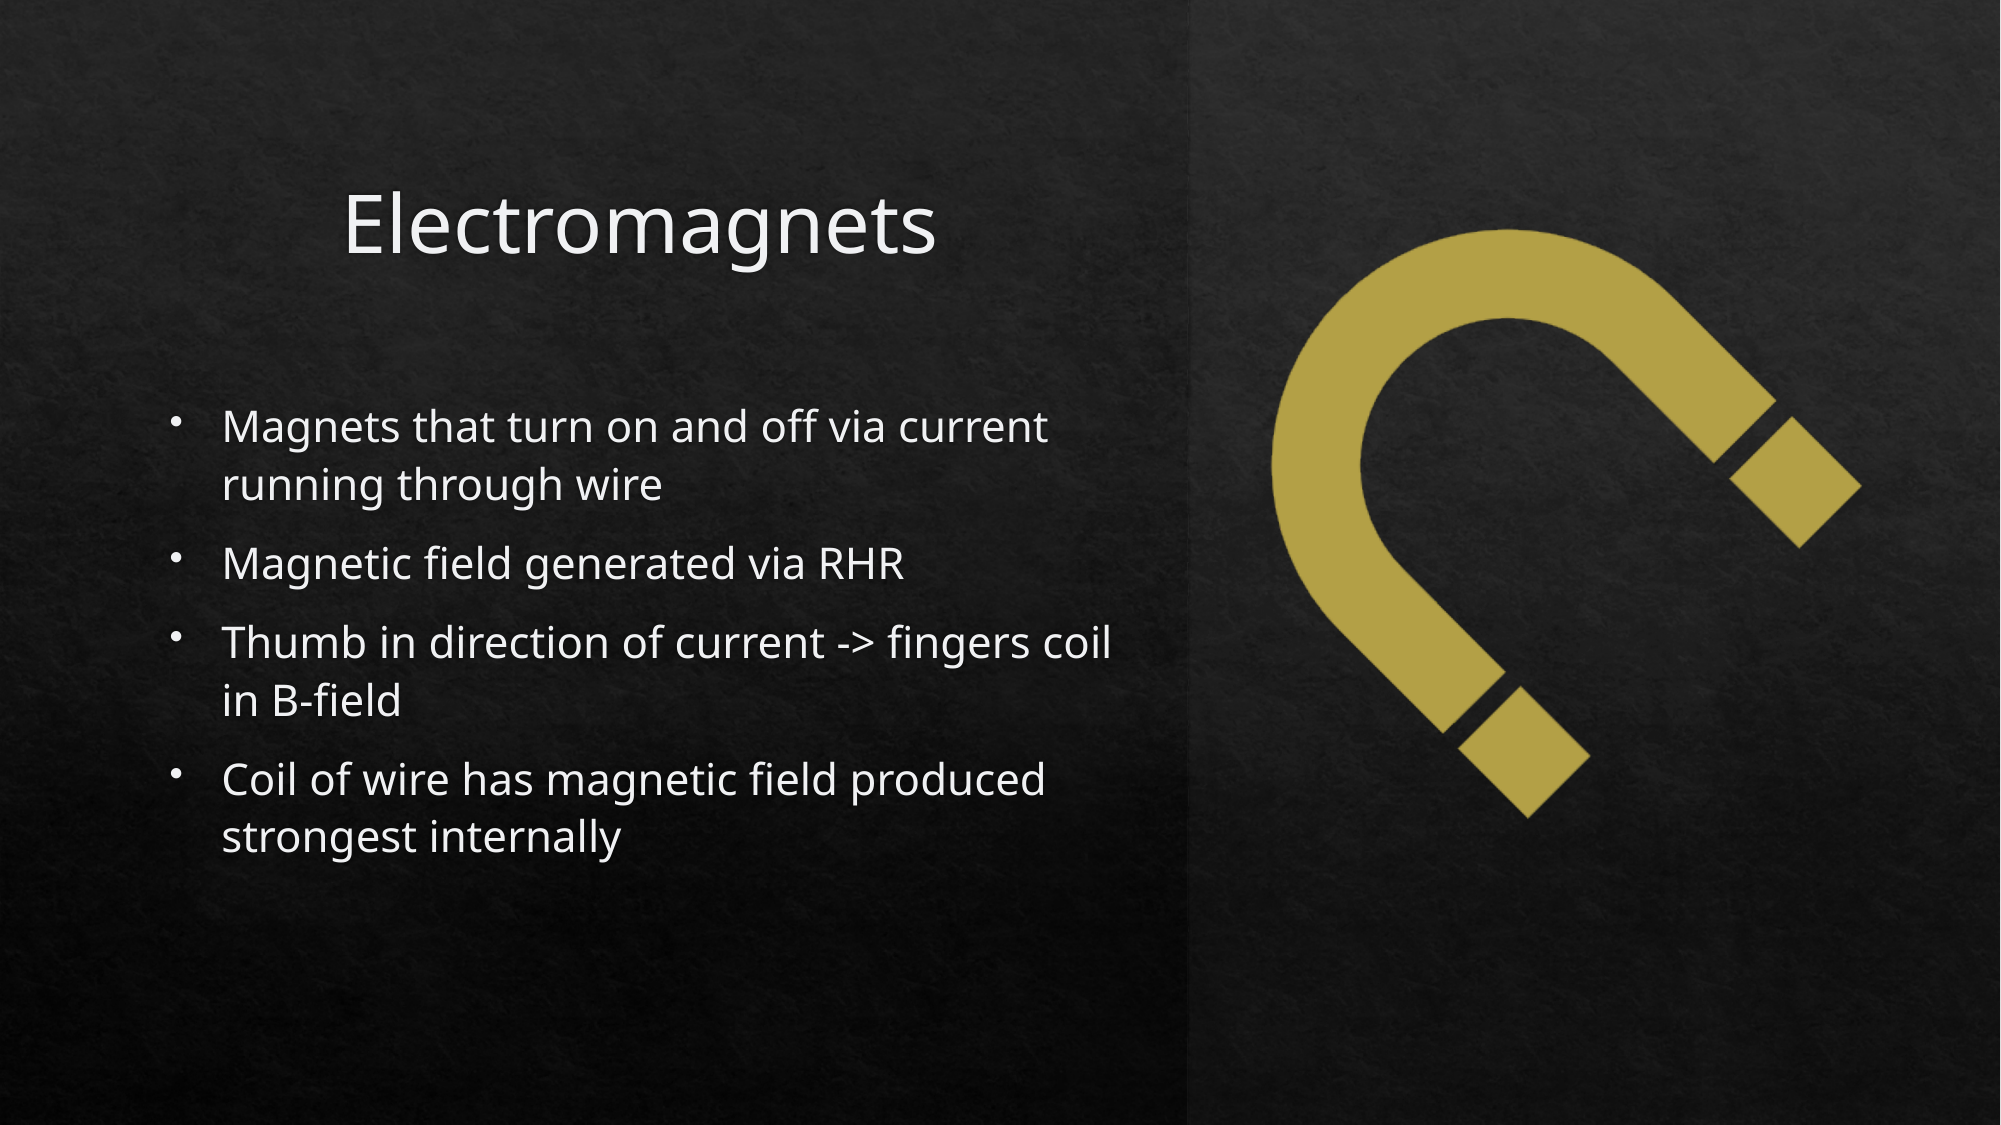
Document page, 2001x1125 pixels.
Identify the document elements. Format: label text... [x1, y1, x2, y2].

list Magnets that turn on and off via current running through wire Magnetic field generated via RHR Thumb in direction of current -> fingers coil in B-field Coil of wire has magnetic field produced strongest internally [149, 386, 1131, 935]
text_box [0, 0, 1181, 1125]
title Electromagnets [149, 99, 1131, 356]
picture [1186, 0, 2000, 1125]
